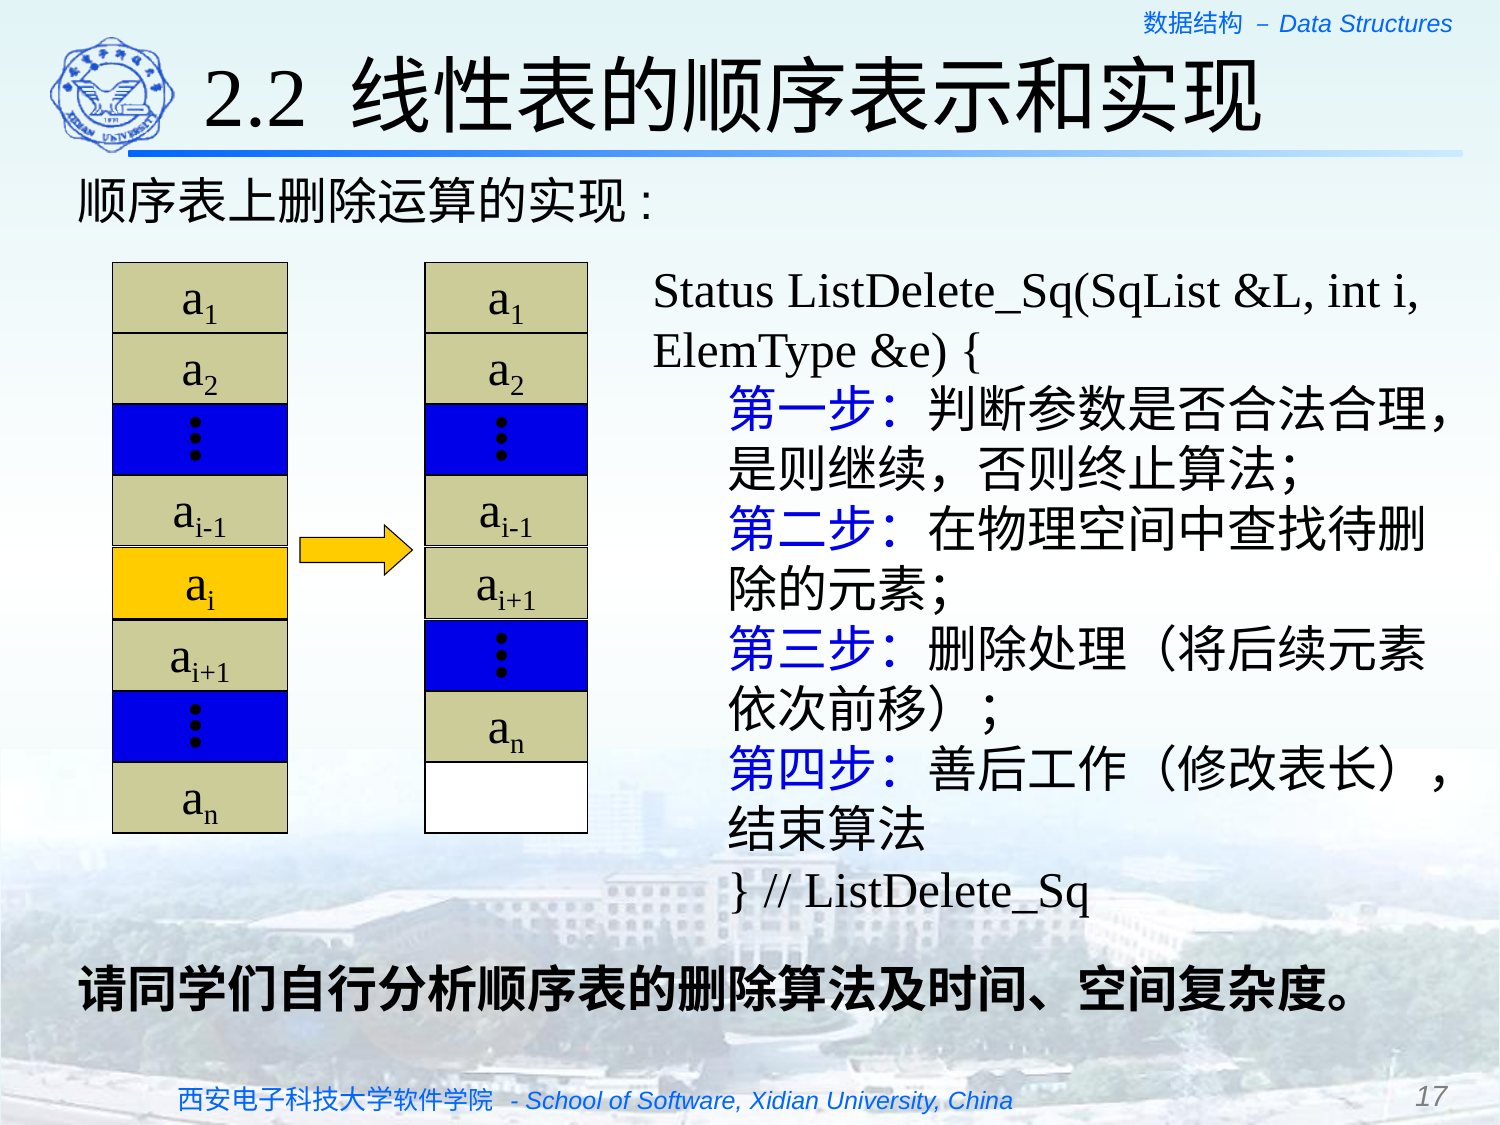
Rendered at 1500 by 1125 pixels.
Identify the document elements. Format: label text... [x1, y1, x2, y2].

picture [1, 749, 1499, 1125]
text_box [112, 262, 288, 834]
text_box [424, 262, 588, 834]
text_box Status ListDelete_Sq(SqList &L, int i, ElemType &e) { 第一步：判断参数是否合法合理，是则继续，否则终止算法； 第二步：在物理空间中查找待删除的元素； 第三步：删除处理（将后续元素依次前移）； 第四步：善后工作（修改表长），结束算法 } // ListDelete_Sq [637, 249, 1471, 938]
text_box 请同学们自行分析顺序表的删除算法及时间、空间复杂度。 [62, 949, 1450, 1038]
title 2.2 线性表的顺序表示和实现 [188, 42, 1425, 143]
text_box 17 [1362, 1062, 1463, 1113]
list 顺序表上删除运算的实现: [62, 162, 1450, 250]
text_box [300, 525, 413, 576]
picture [50, 37, 175, 153]
